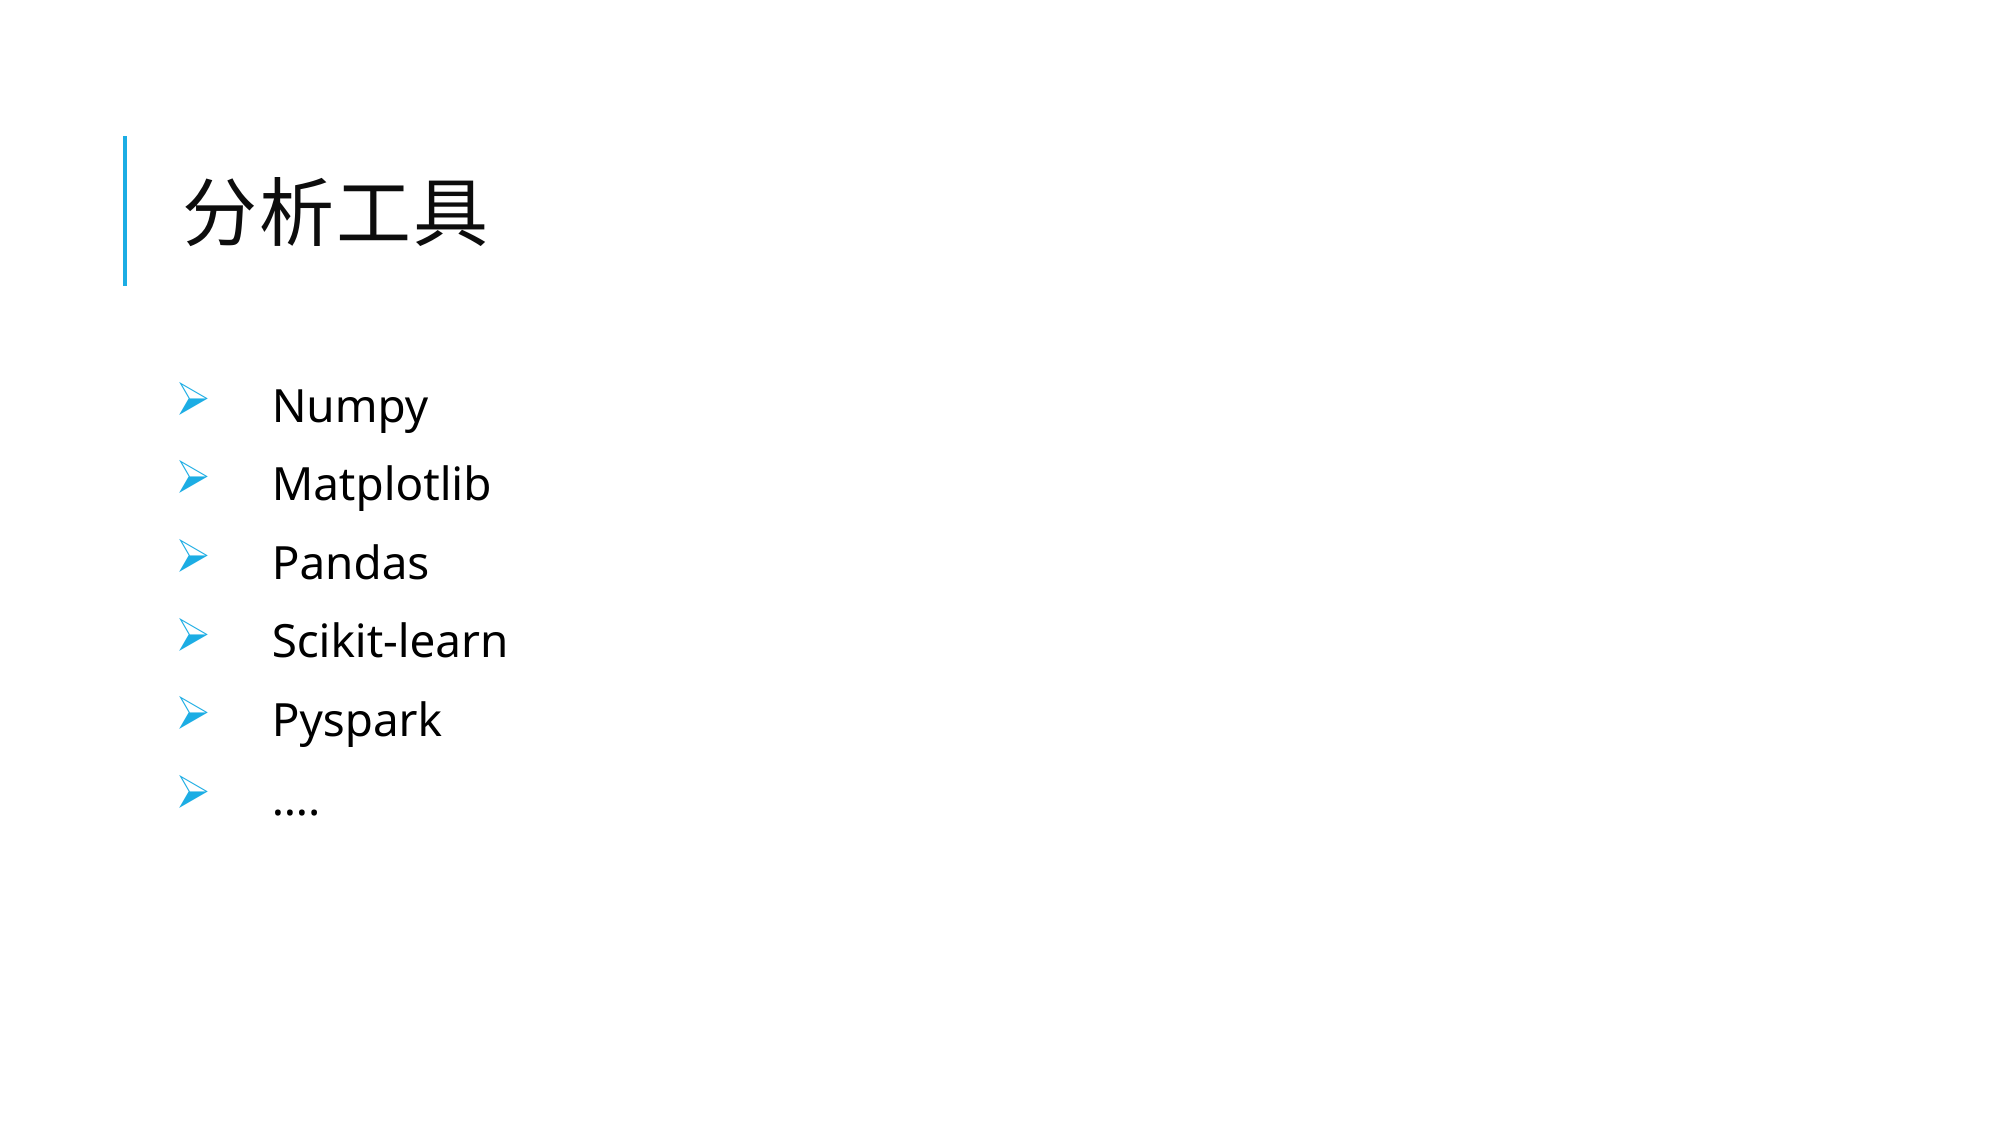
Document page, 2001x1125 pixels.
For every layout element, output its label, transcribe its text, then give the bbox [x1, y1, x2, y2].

title 分析工具 [168, 96, 1763, 342]
list Numpy Matplotlib Pandas Scikit-learn Pyspark …. [168, 375, 1763, 1035]
